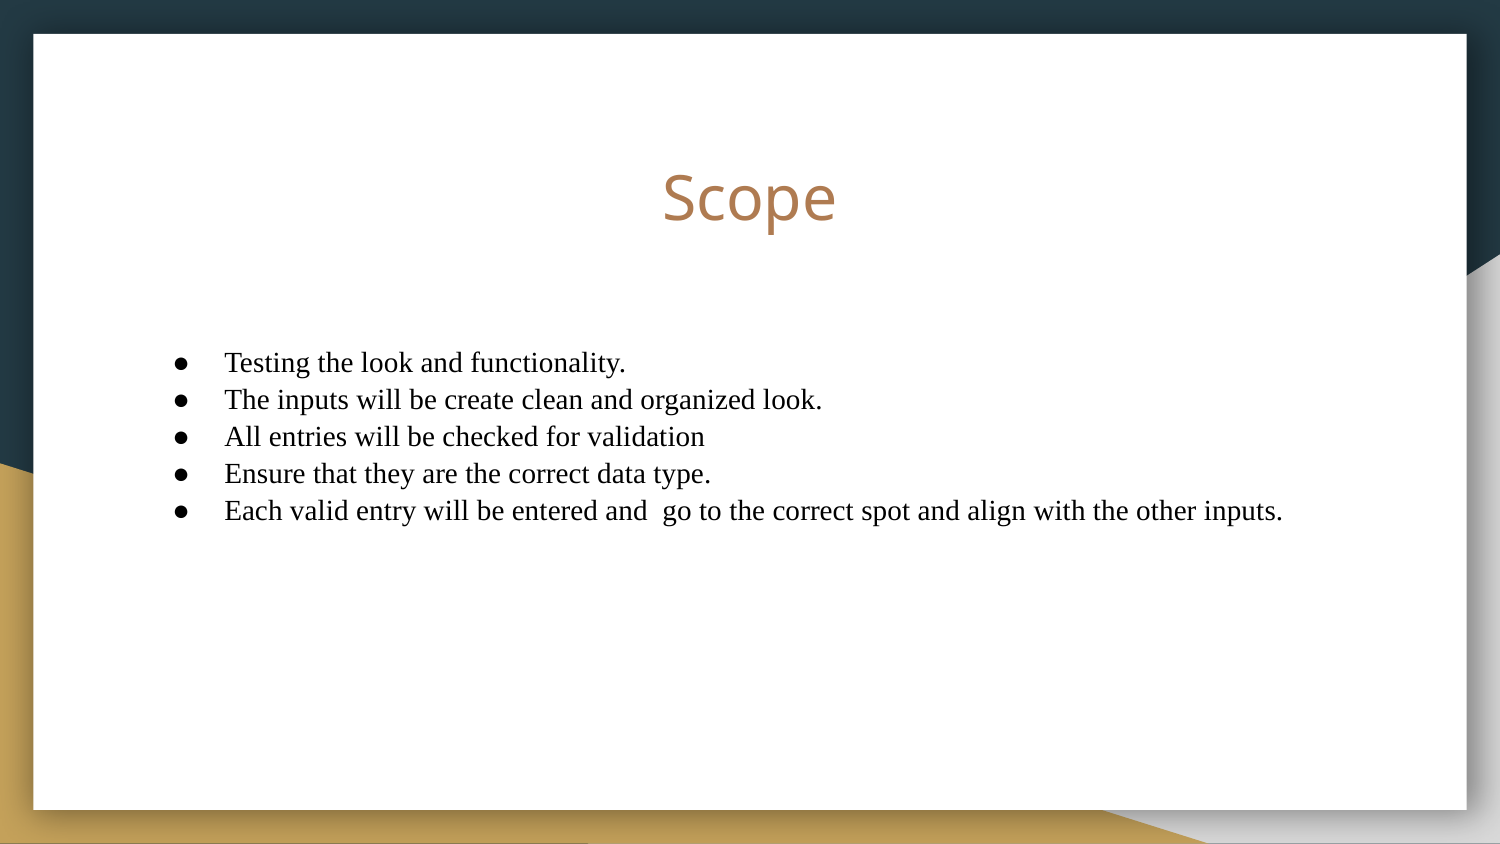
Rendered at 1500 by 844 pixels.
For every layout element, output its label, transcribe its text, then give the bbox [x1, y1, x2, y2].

title Scope [134, 138, 1366, 296]
list Testing the look and functionality. The inputs will be create clean and organized look. All entries will be checked for validation Ensure that they are the correct data type. Each valid entry will be entered and go to the correct spot and align with the other inputs. [134, 326, 1366, 729]
